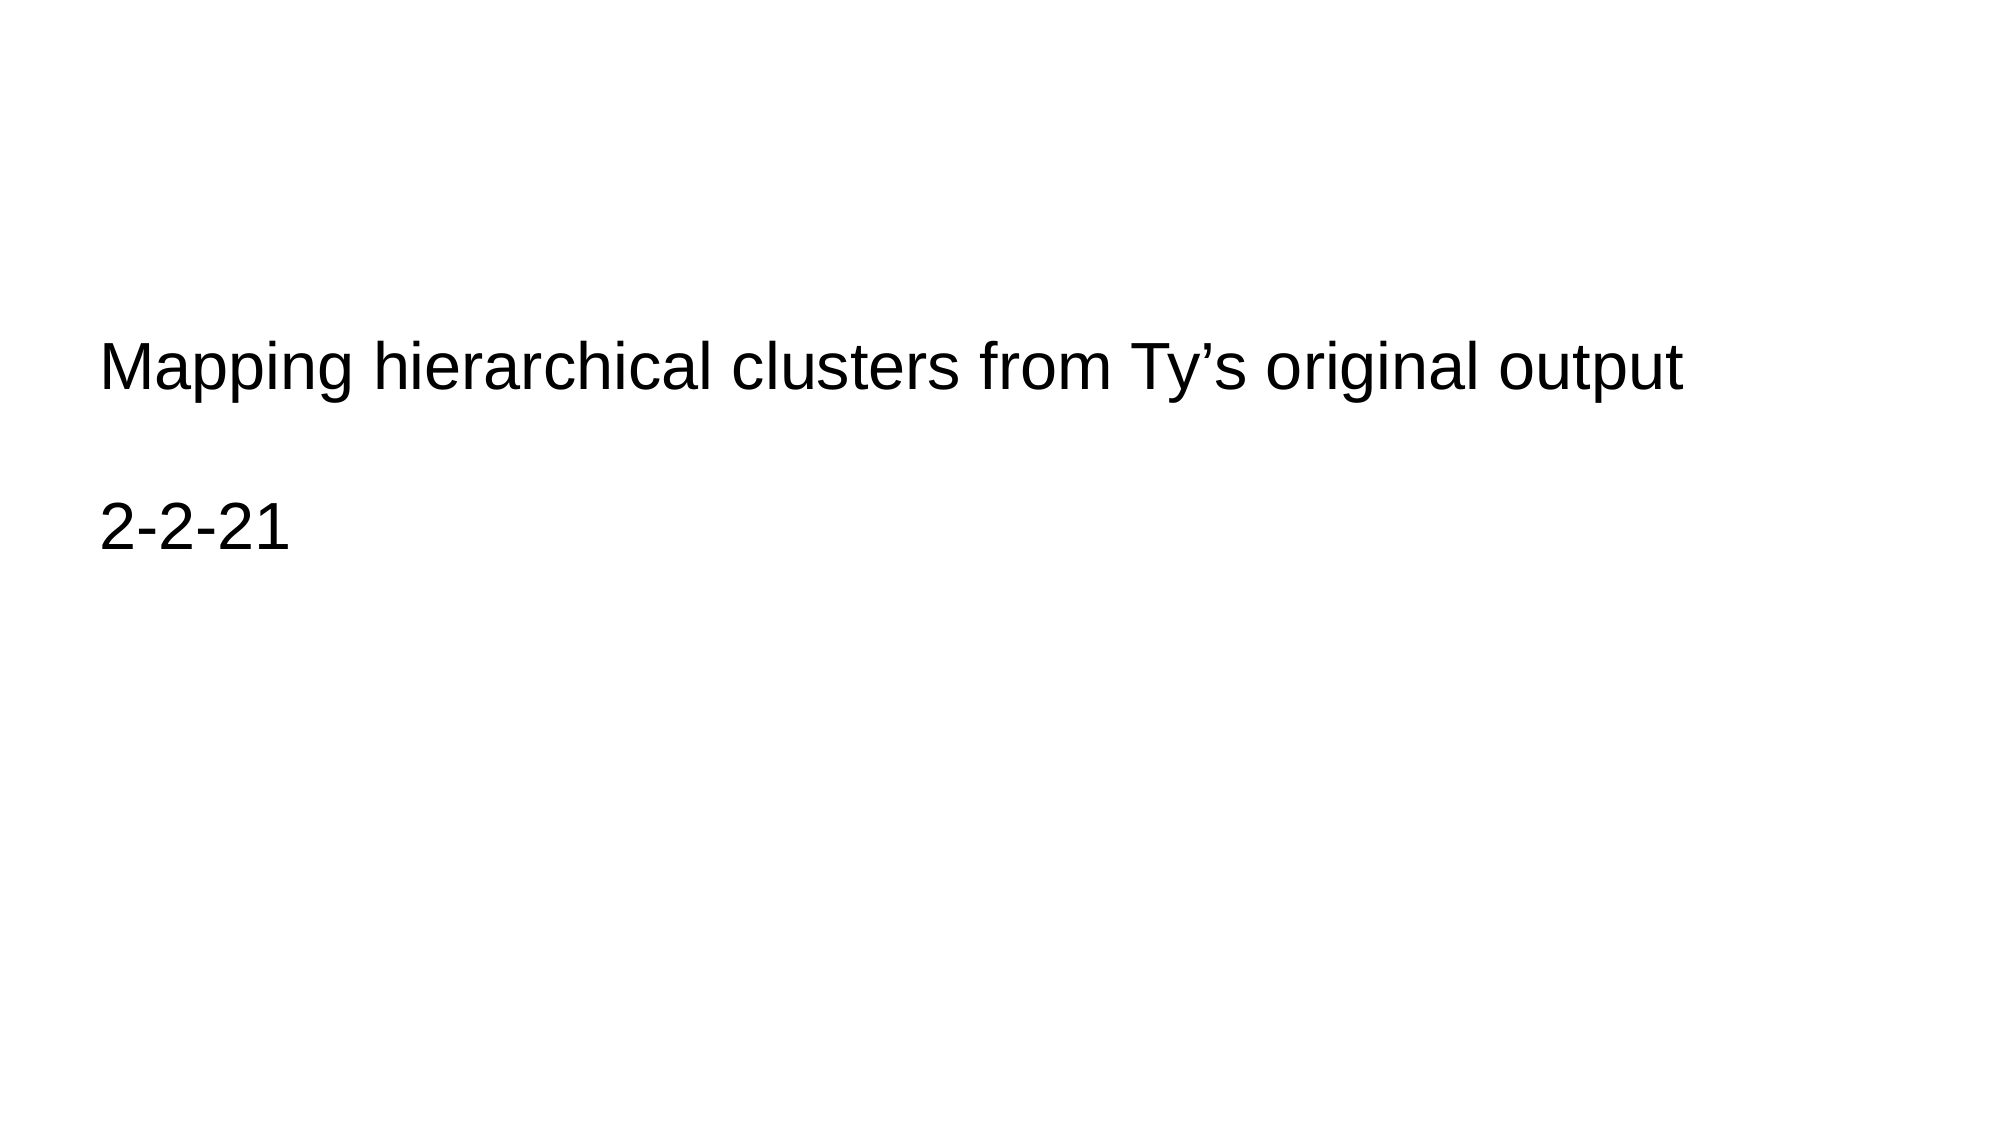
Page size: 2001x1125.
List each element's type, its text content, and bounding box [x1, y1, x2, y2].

text_box Mapping hierarchical clusters from Ty’s original output 2-2-21 [84, 315, 1922, 571]
